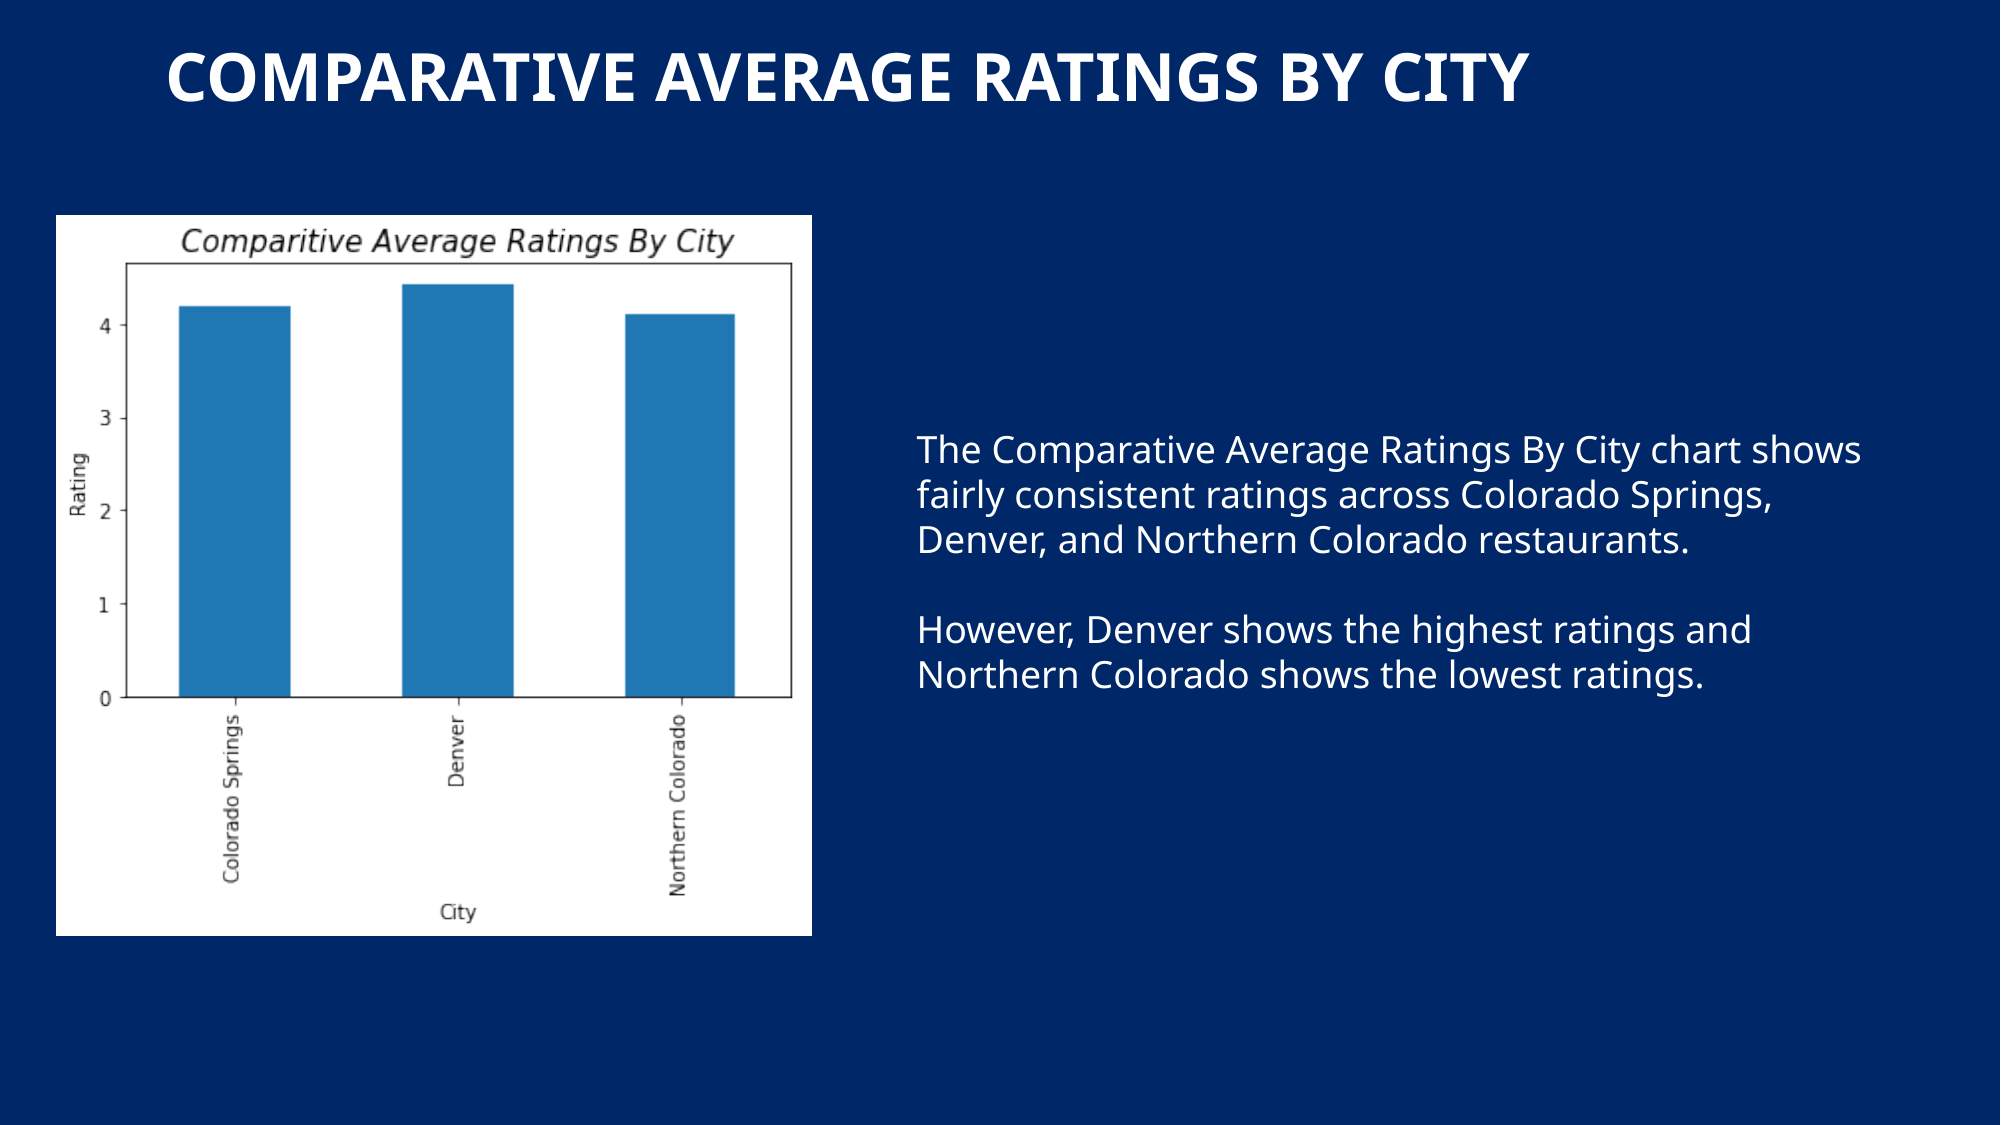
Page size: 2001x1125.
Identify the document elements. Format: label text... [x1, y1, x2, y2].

picture [56, 215, 813, 936]
title Comparative Average Ratings by City [0, 0, 1625, 150]
text_box The Comparative Average Ratings By City chart shows fairly consistent ratings across Colorado Springs, Denver, and Northern Colorado restaurants. However, Denver shows the highest ratings and Northern Colorado shows the lowest ratings. [901, 418, 1879, 704]
